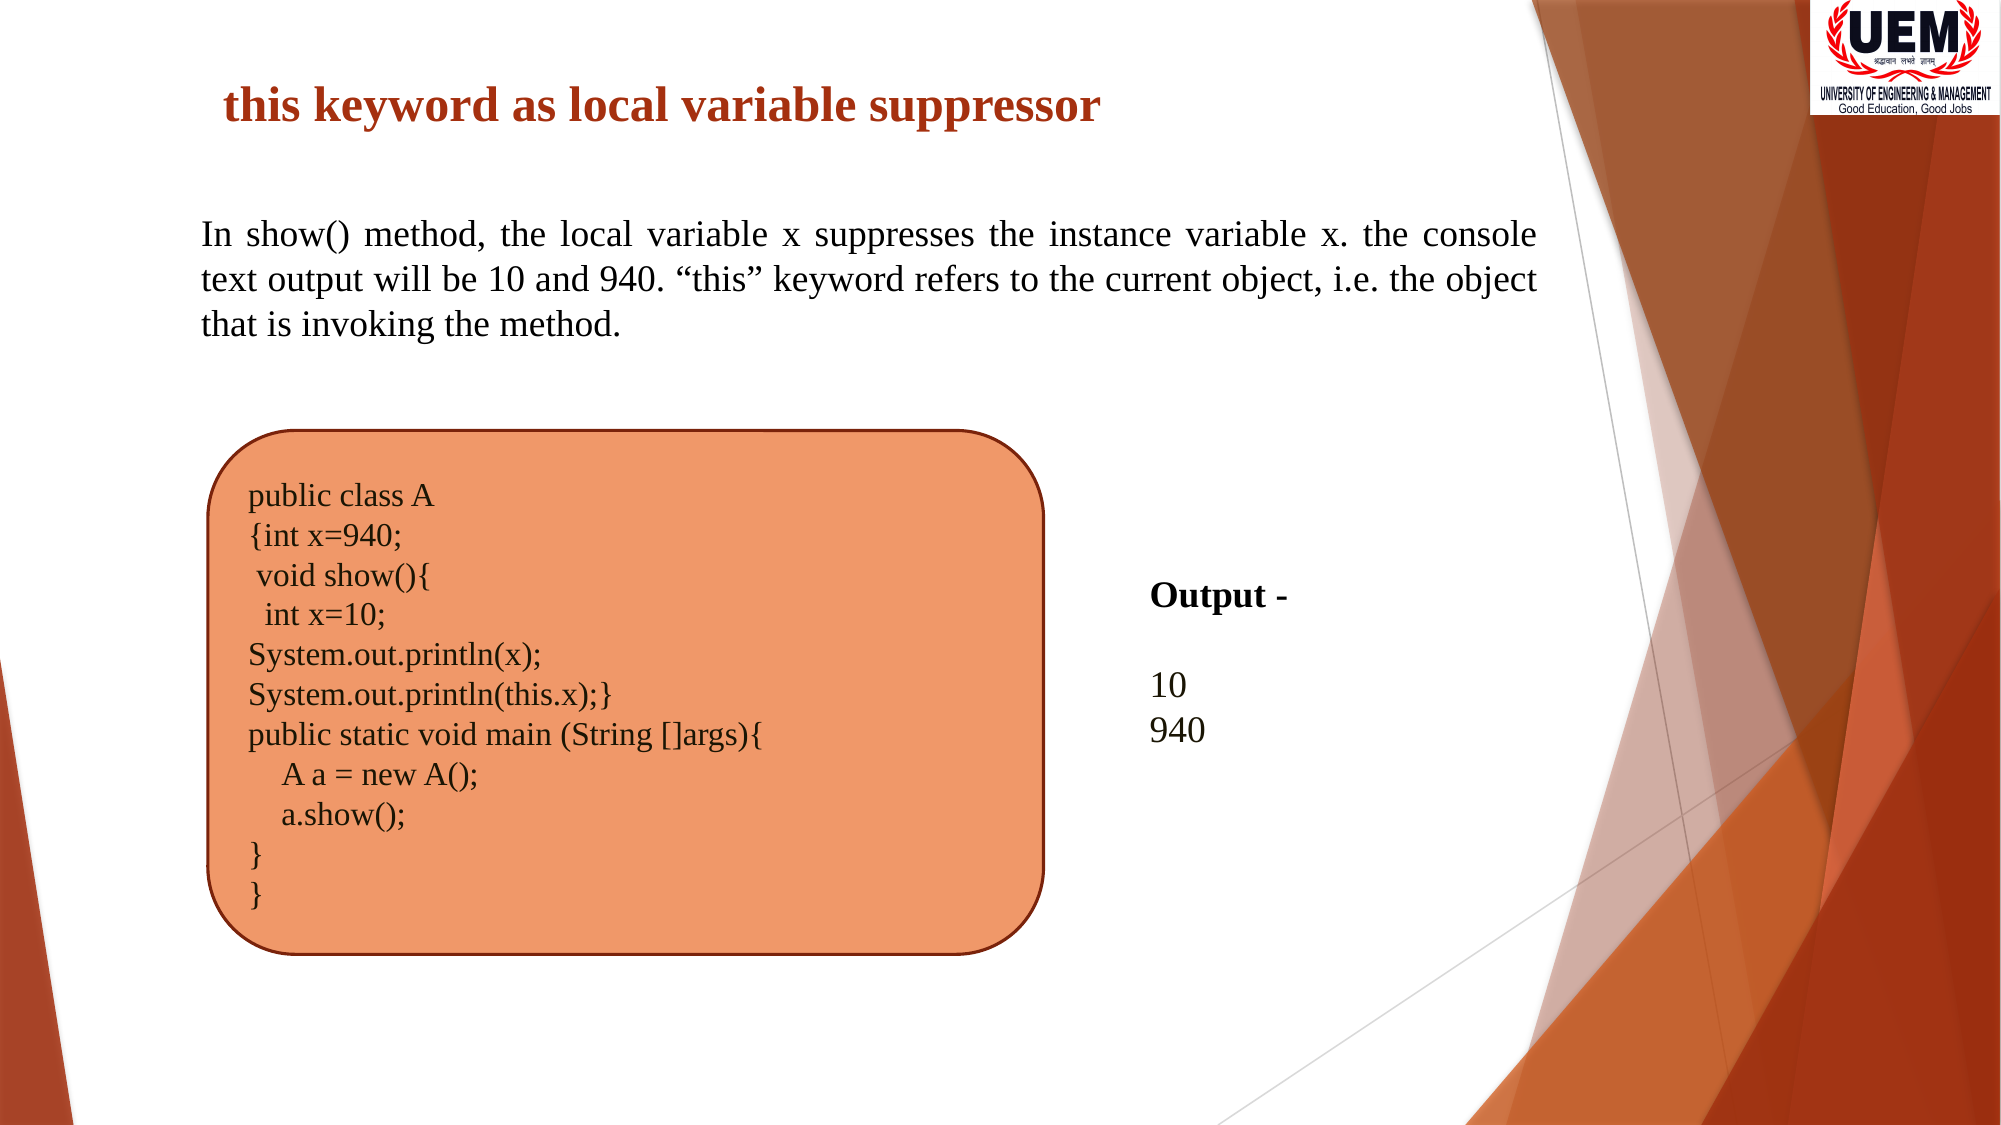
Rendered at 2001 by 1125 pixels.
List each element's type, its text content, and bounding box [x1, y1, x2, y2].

text_box Output - 10 940 [1134, 562, 1555, 758]
text_box public class A {int x=940; void show(){ int x=10; System.out.println(x); System.out.println(this.x);} public static void main (String []args){ A a = new A(); a.show(); } } [206, 428, 1046, 956]
title this keyword as local variable suppressor [207, 63, 1470, 158]
picture [1809, 0, 2000, 116]
text_box In show() method, the local variable x suppresses the instance variable x. the console text output will be 10 and 940. “this” keyword refers to the current object, i.e. the object that is invoking the method. [186, 201, 1555, 352]
